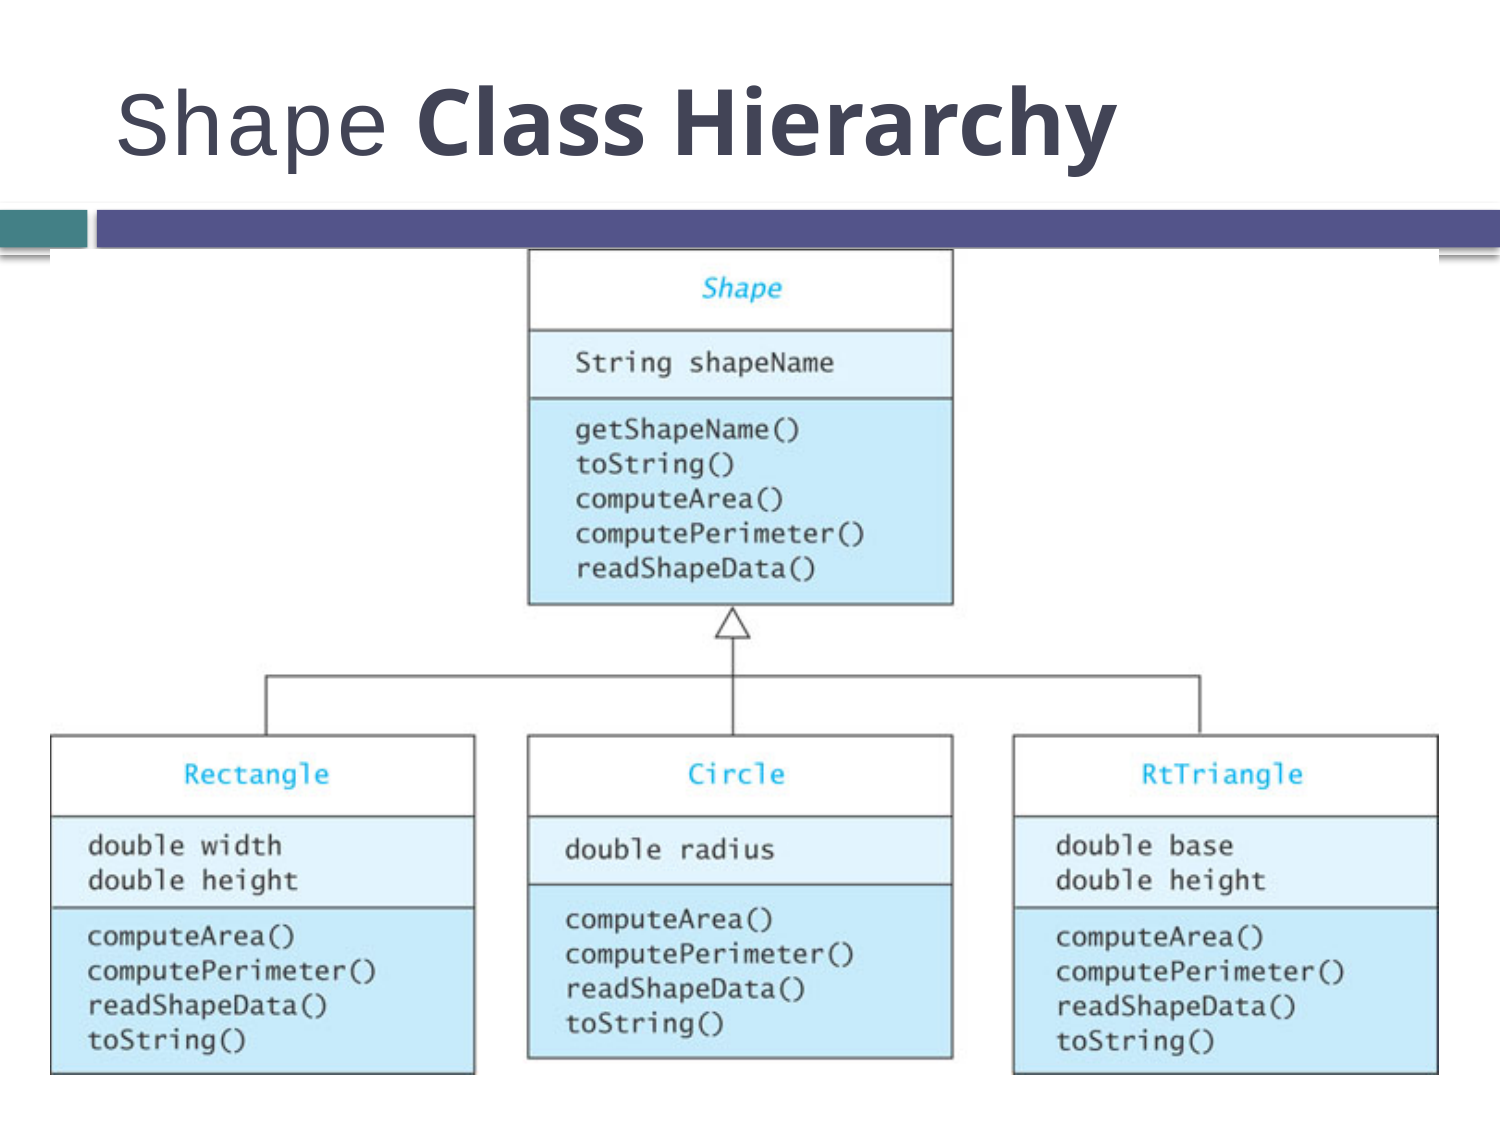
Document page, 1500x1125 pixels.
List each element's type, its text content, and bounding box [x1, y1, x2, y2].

picture [49, 249, 1440, 1076]
title Shape Class Hierarchy [100, 37, 1439, 201]
